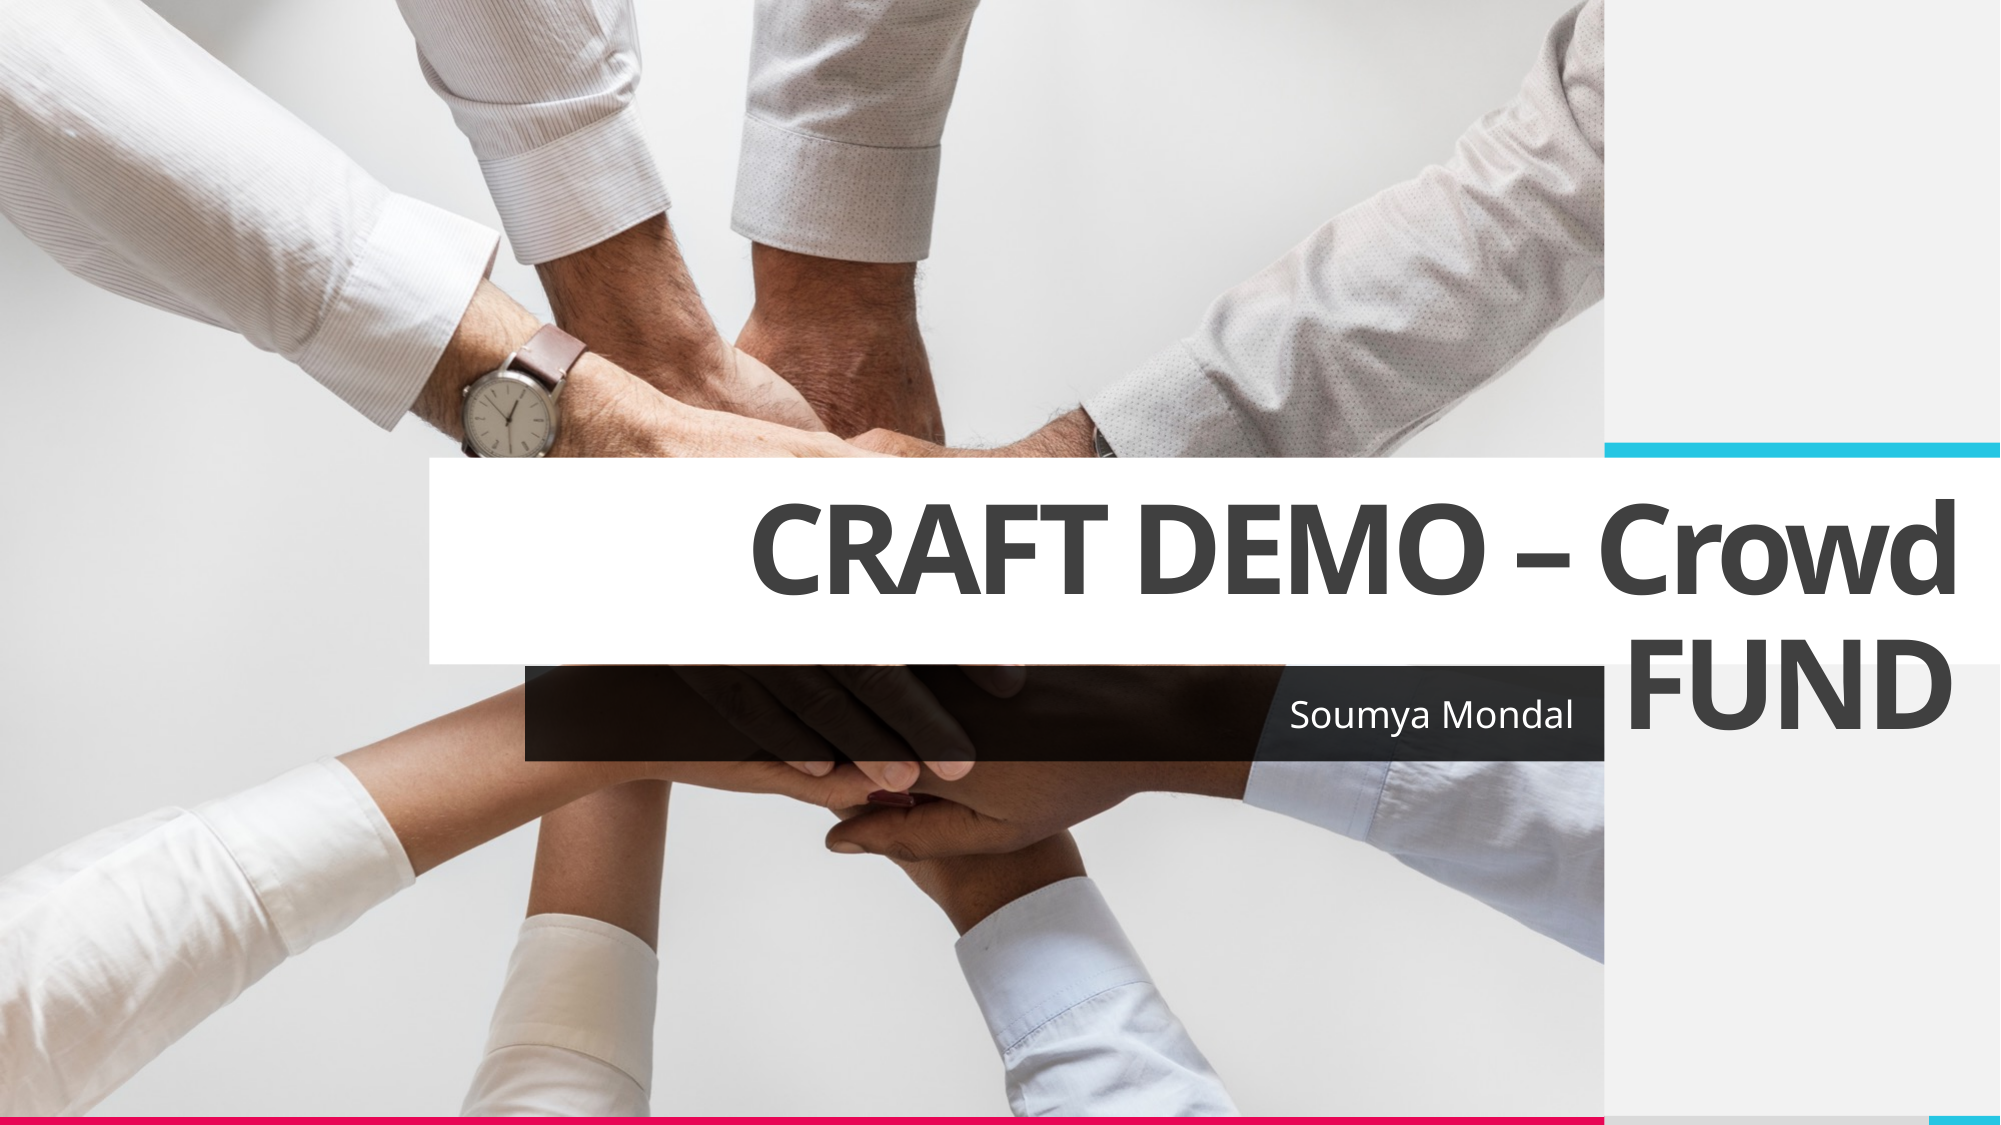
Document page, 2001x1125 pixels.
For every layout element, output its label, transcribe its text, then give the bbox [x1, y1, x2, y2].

title CRAFT DEMO – Crowd FUND [1605, 457, 2000, 665]
picture [0, 0, 1605, 1117]
